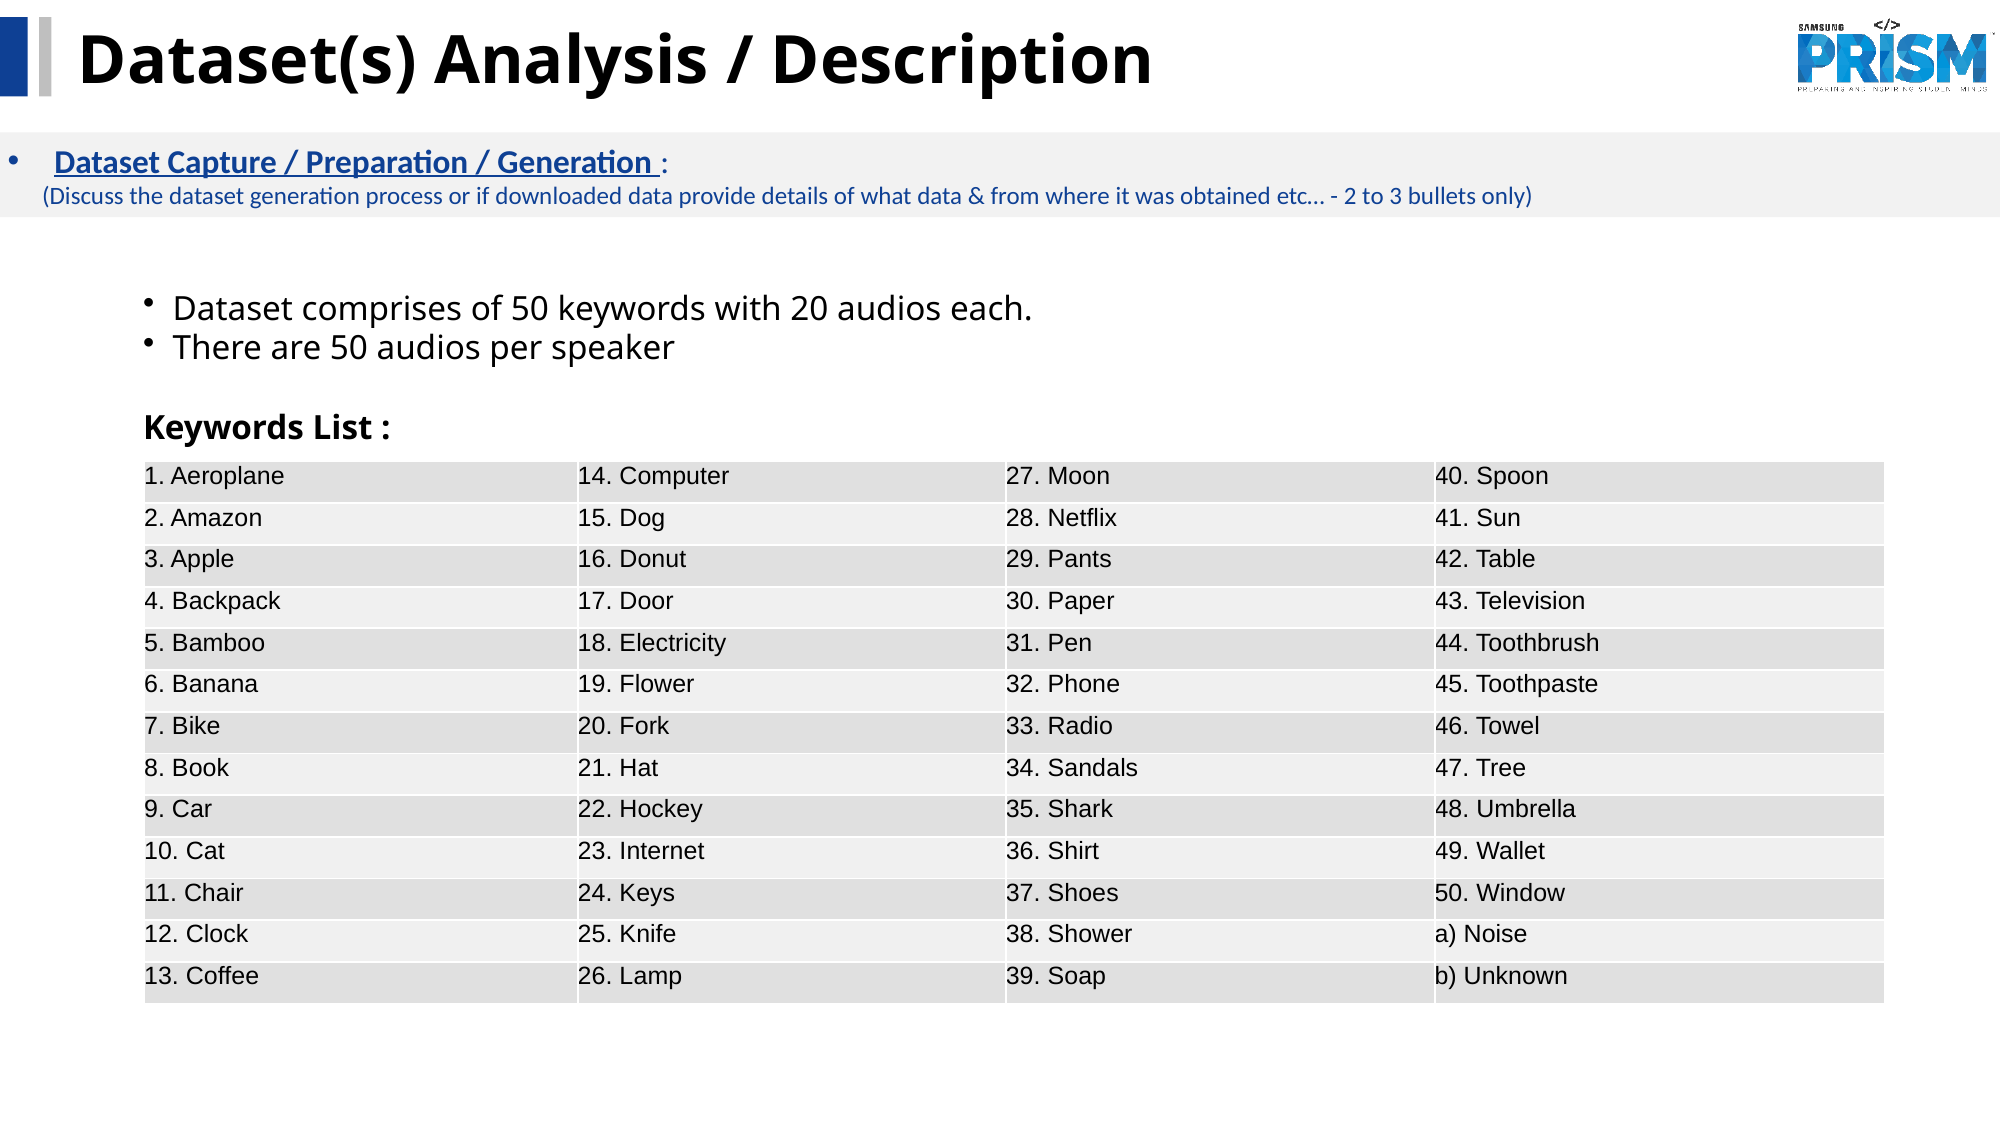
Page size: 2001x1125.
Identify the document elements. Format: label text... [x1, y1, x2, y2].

table_cell 7. Bike [145, 713, 577, 753]
table_cell 37. Shoes [1007, 879, 1434, 919]
table_cell 6. Banana [145, 671, 577, 711]
table_cell 31. Pen [1007, 629, 1434, 669]
table_cell 42. Table [1436, 546, 1884, 586]
table_header 1. Aeroplane [145, 462, 577, 502]
table_cell 20. Fork [579, 713, 1005, 753]
table_cell 10. Cat [145, 838, 577, 878]
table_header 40. Spoon [1436, 462, 1884, 502]
table_cell 8. Book [145, 754, 577, 794]
text_box Dataset comprises of 50 keywords with 20 audios each. There are 50 audios per speaker Keywords List : [135, 279, 1774, 454]
table_cell 41. Sun [1436, 504, 1884, 544]
table_cell 29. Pants [1007, 546, 1434, 586]
text_box [0, 17, 28, 97]
table_cell 18. Electricity [579, 629, 1005, 669]
picture [1794, 16, 2000, 96]
table_cell 16. Donut [579, 546, 1005, 586]
table_cell 49. Wallet [1436, 838, 1884, 878]
text_box Dataset Capture / Preparation / Generation : (Discuss the dataset generation process or if downloaded data provide details of what data & from where it was obtained etc… - 2 to 3 bullets only) [0, 132, 2000, 218]
table_cell 33. Radio [1007, 713, 1434, 753]
table_cell 43. Television [1436, 588, 1884, 627]
table_cell a) Noise [1436, 921, 1884, 961]
table_cell 30. Paper [1007, 588, 1434, 627]
table_cell 28. Netflix [1007, 504, 1434, 544]
table_cell 46. Towel [1436, 713, 1884, 753]
table_cell 13. Coffee [145, 963, 577, 1003]
table_cell 32. Phone [1007, 671, 1434, 711]
table_header 27. Moon [1007, 462, 1434, 502]
table_cell 34. Sandals [1007, 754, 1434, 794]
table_cell 45. Toothpaste [1436, 671, 1884, 711]
table_cell 35. Shark [1007, 796, 1434, 836]
table_cell 47. Tree [1436, 754, 1884, 794]
table_cell 23. Internet [579, 838, 1005, 878]
table_cell 48. Umbrella [1436, 796, 1884, 836]
table_cell 19. Flower [579, 671, 1005, 711]
table_header 14. Computer [579, 462, 1005, 502]
table_cell 44. Toothbrush [1436, 629, 1884, 669]
table_cell 24. Keys [579, 879, 1005, 919]
table_cell 38. Shower [1007, 921, 1434, 961]
table_cell 2. Amazon [145, 504, 577, 544]
table_cell b) Unknown [1436, 963, 1884, 1003]
table_cell 25. Knife [579, 921, 1005, 961]
table_cell 22. Hockey [579, 796, 1005, 836]
text_box [39, 17, 52, 97]
table_cell 36. Shirt [1007, 838, 1434, 878]
table_cell 9. Car [145, 796, 577, 836]
table_cell 3. Apple [145, 546, 577, 586]
table_cell 50. Window [1436, 879, 1884, 919]
table_cell 17. Door [579, 588, 1005, 627]
table_cell 15. Dog [579, 504, 1005, 544]
table_cell 39. Soap [1007, 963, 1434, 1003]
table_cell 26. Lamp [579, 963, 1005, 1003]
table_cell 11. Chair [145, 879, 577, 919]
table_cell 21. Hat [579, 754, 1005, 794]
text_box Dataset(s) Analysis / Description [70, 9, 1598, 105]
table_cell 4. Backpack [145, 588, 577, 627]
table_cell 12. Clock [145, 921, 577, 961]
table_cell 5. Bamboo [145, 629, 577, 669]
